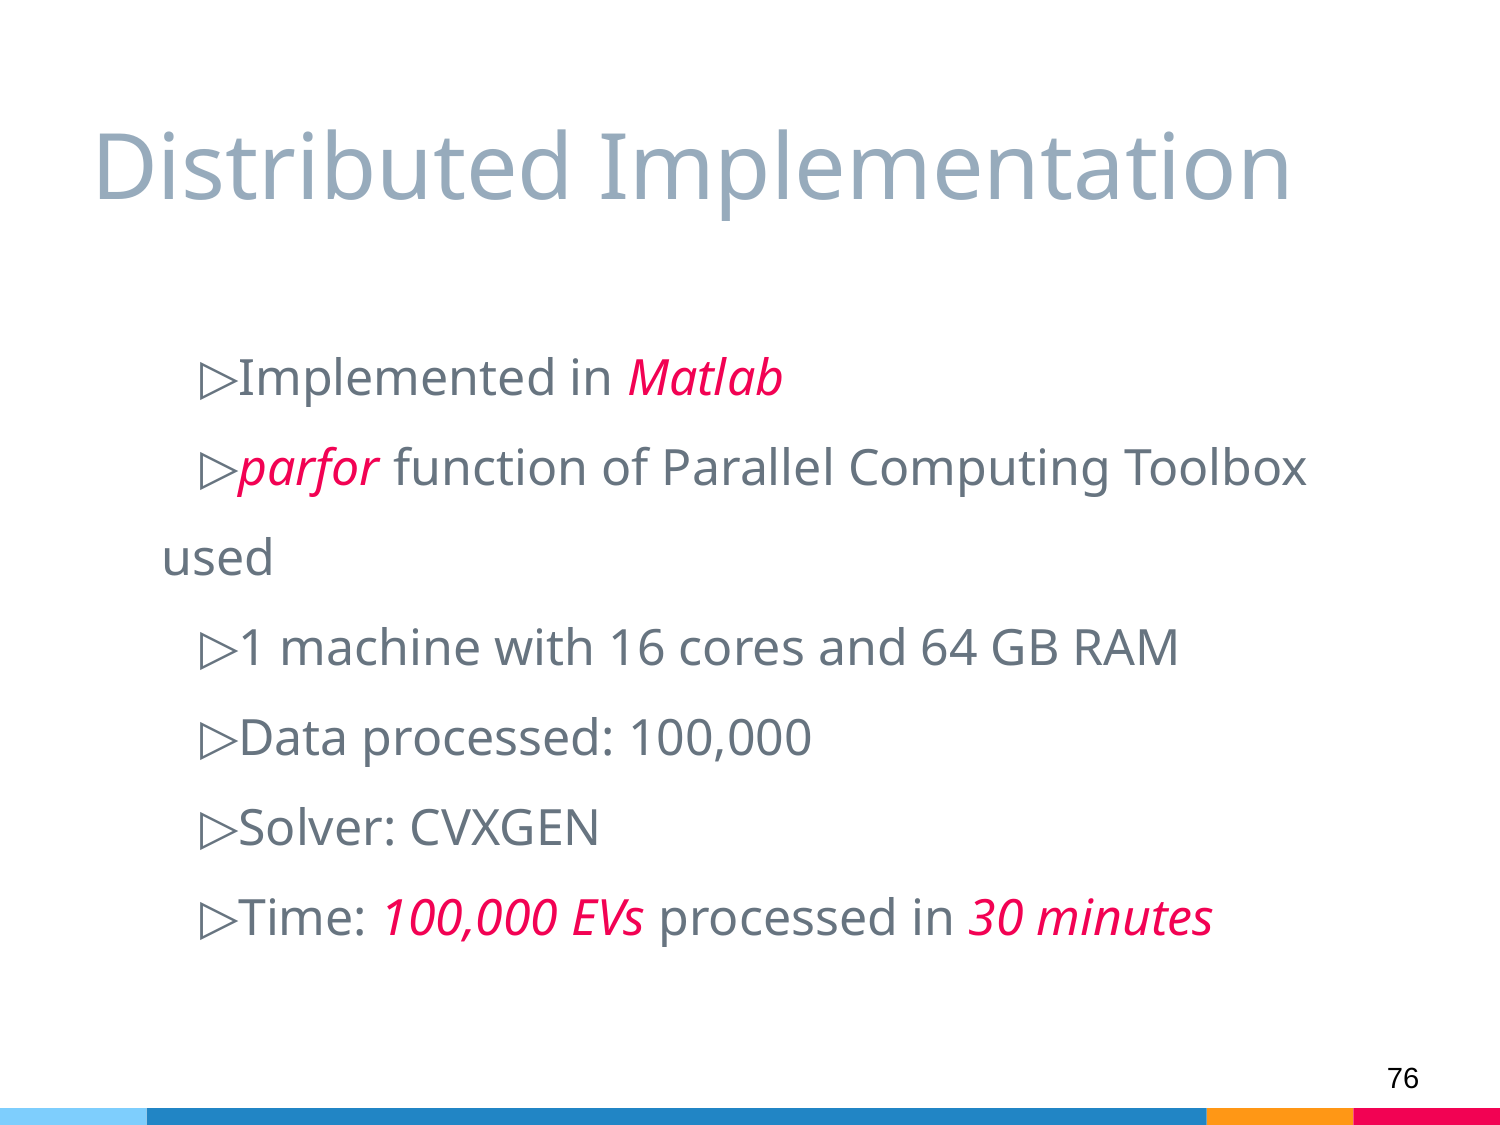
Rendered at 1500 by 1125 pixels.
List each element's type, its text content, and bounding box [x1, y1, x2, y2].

list Implemented in Matlab parfor function of Parallel Computing Toolbox used 1 machine with 16 cores and 64 GB RAM Data processed: 100,000 Solver: CVXGEN Time: 100,000 EVs processed in 30 minutes [76, 300, 1354, 1078]
title Distributed Implementation [76, 45, 1354, 233]
